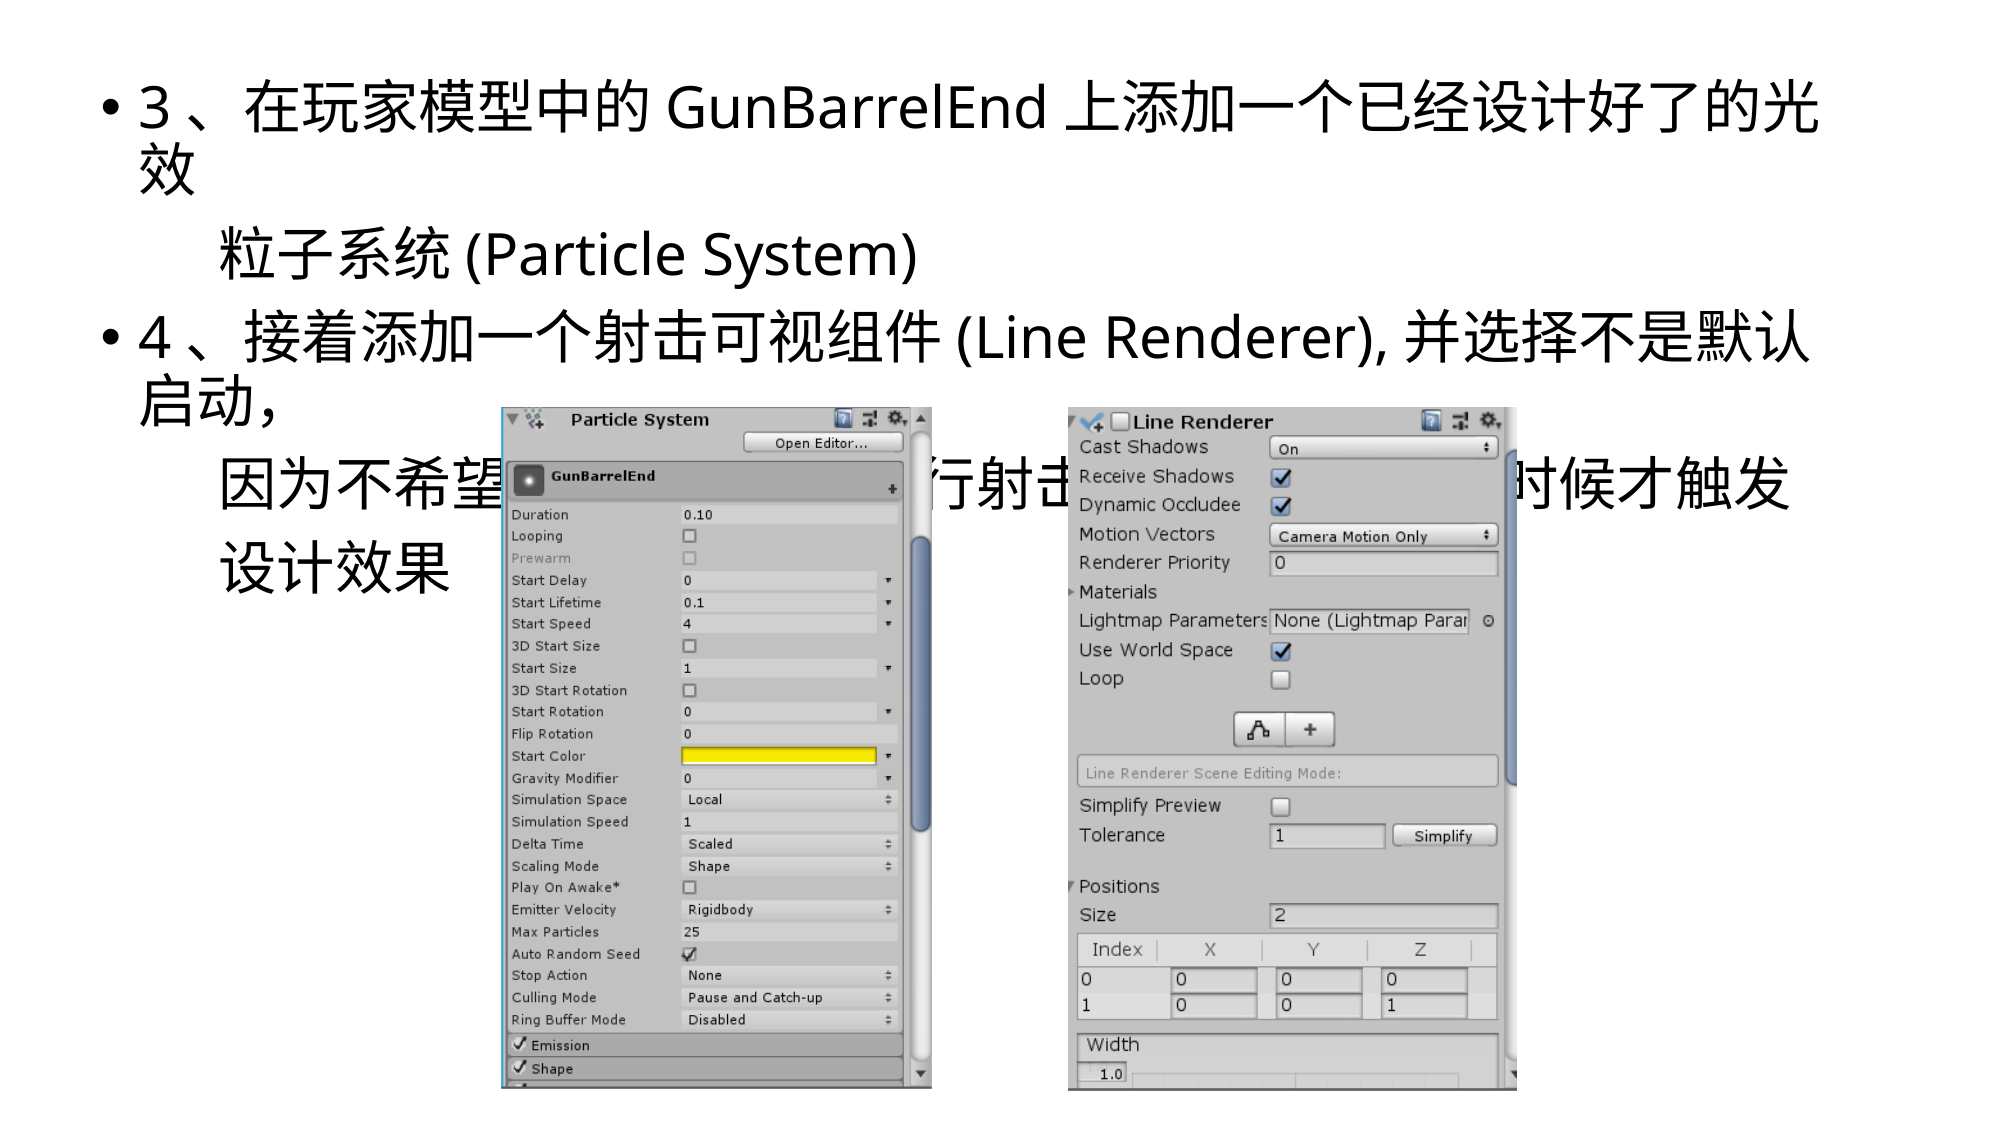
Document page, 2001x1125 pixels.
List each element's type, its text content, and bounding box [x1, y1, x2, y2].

picture [1068, 407, 1517, 1091]
list 3、在玩家模型中的GunBarrelEnd上添加一个已经设计好了的光效 粒子系统(Particle System) 4、接着添加一个射击可视组件(Line Renderer),并选择不是默认启动， 因为不希望游戏一开始就进行射击，而是点鼠标的时候才触发 设计效果 [85, 70, 1863, 1014]
picture [501, 407, 932, 1089]
